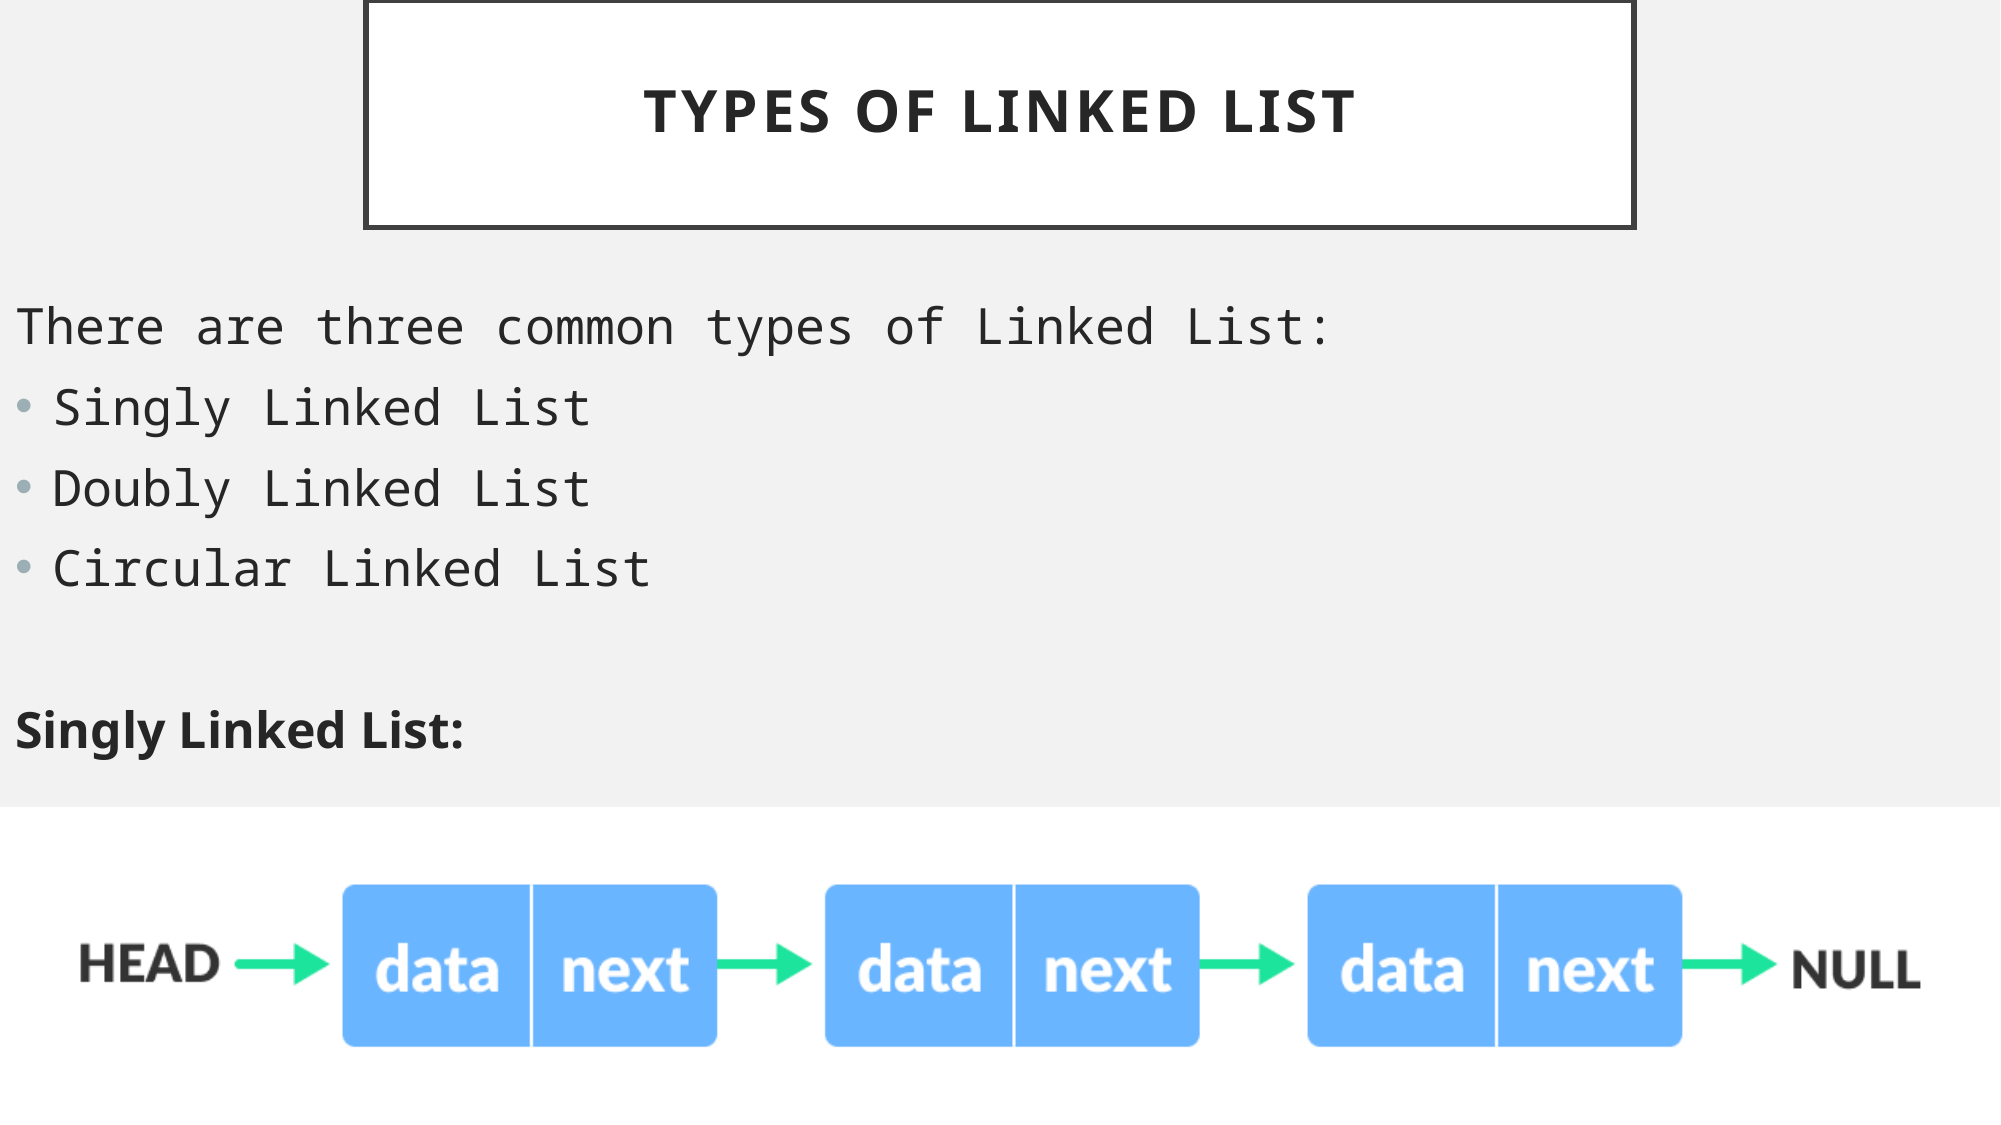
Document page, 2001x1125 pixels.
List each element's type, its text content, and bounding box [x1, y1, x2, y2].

list There are three common types of Linked List: Singly Linked List Doubly Linked List Circular Linked List Singly Linked List: [0, 286, 2000, 807]
picture [0, 807, 2000, 1125]
title Types of linked list [363, 0, 1637, 230]
